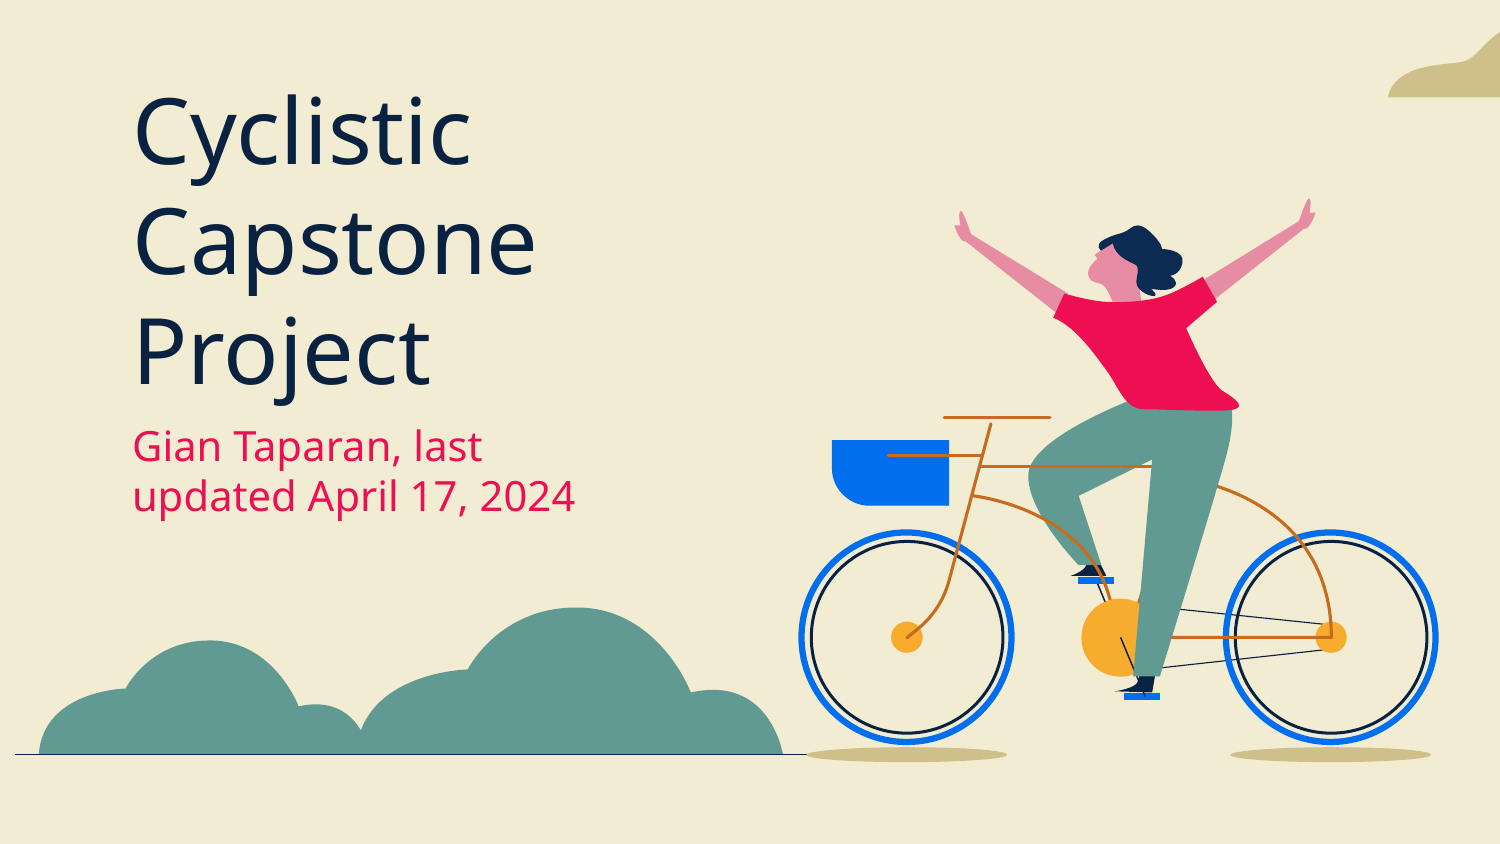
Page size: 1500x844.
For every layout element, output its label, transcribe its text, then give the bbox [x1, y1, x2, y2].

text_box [14, 640, 391, 755]
title Cyclistic Capstone Project [116, 87, 847, 418]
text_box [1387, 32, 1500, 98]
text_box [324, 607, 796, 755]
subtitle Gian Taparan, last updated April 17, 2024 [116, 405, 602, 531]
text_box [801, 198, 1436, 763]
